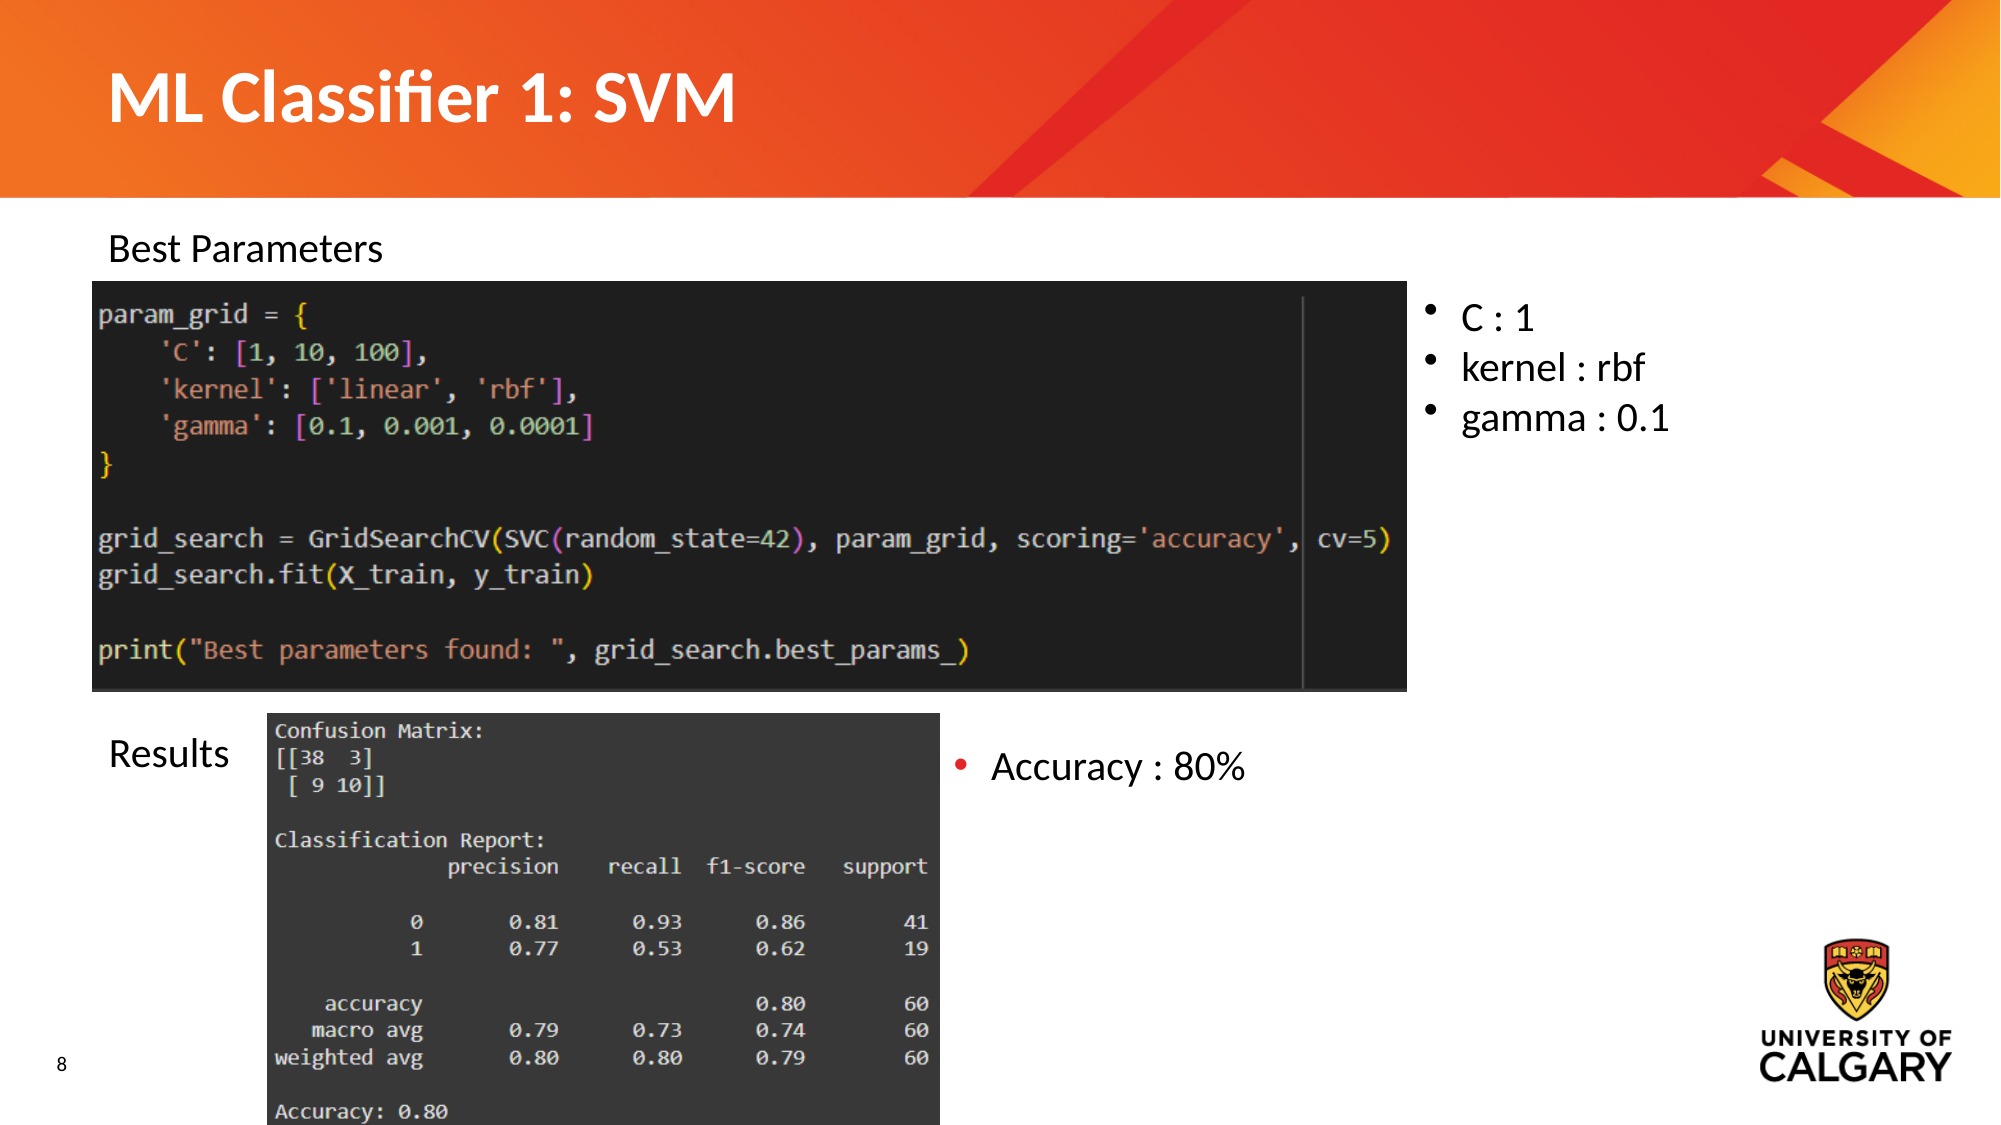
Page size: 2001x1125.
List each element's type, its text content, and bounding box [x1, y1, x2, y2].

text_box Results [93, 718, 267, 784]
text_box C : 1​ kernel : rbf gamma : 0.1 [1408, 282, 1859, 448]
picture [0, 0, 2001, 1125]
title ML Classifier 1: SVM [92, 12, 1818, 183]
slide_number 8 [41, 1043, 267, 1104]
list Best Parameters [93, 218, 585, 281]
text_box Accuracy : 80% [938, 645, 1431, 922]
